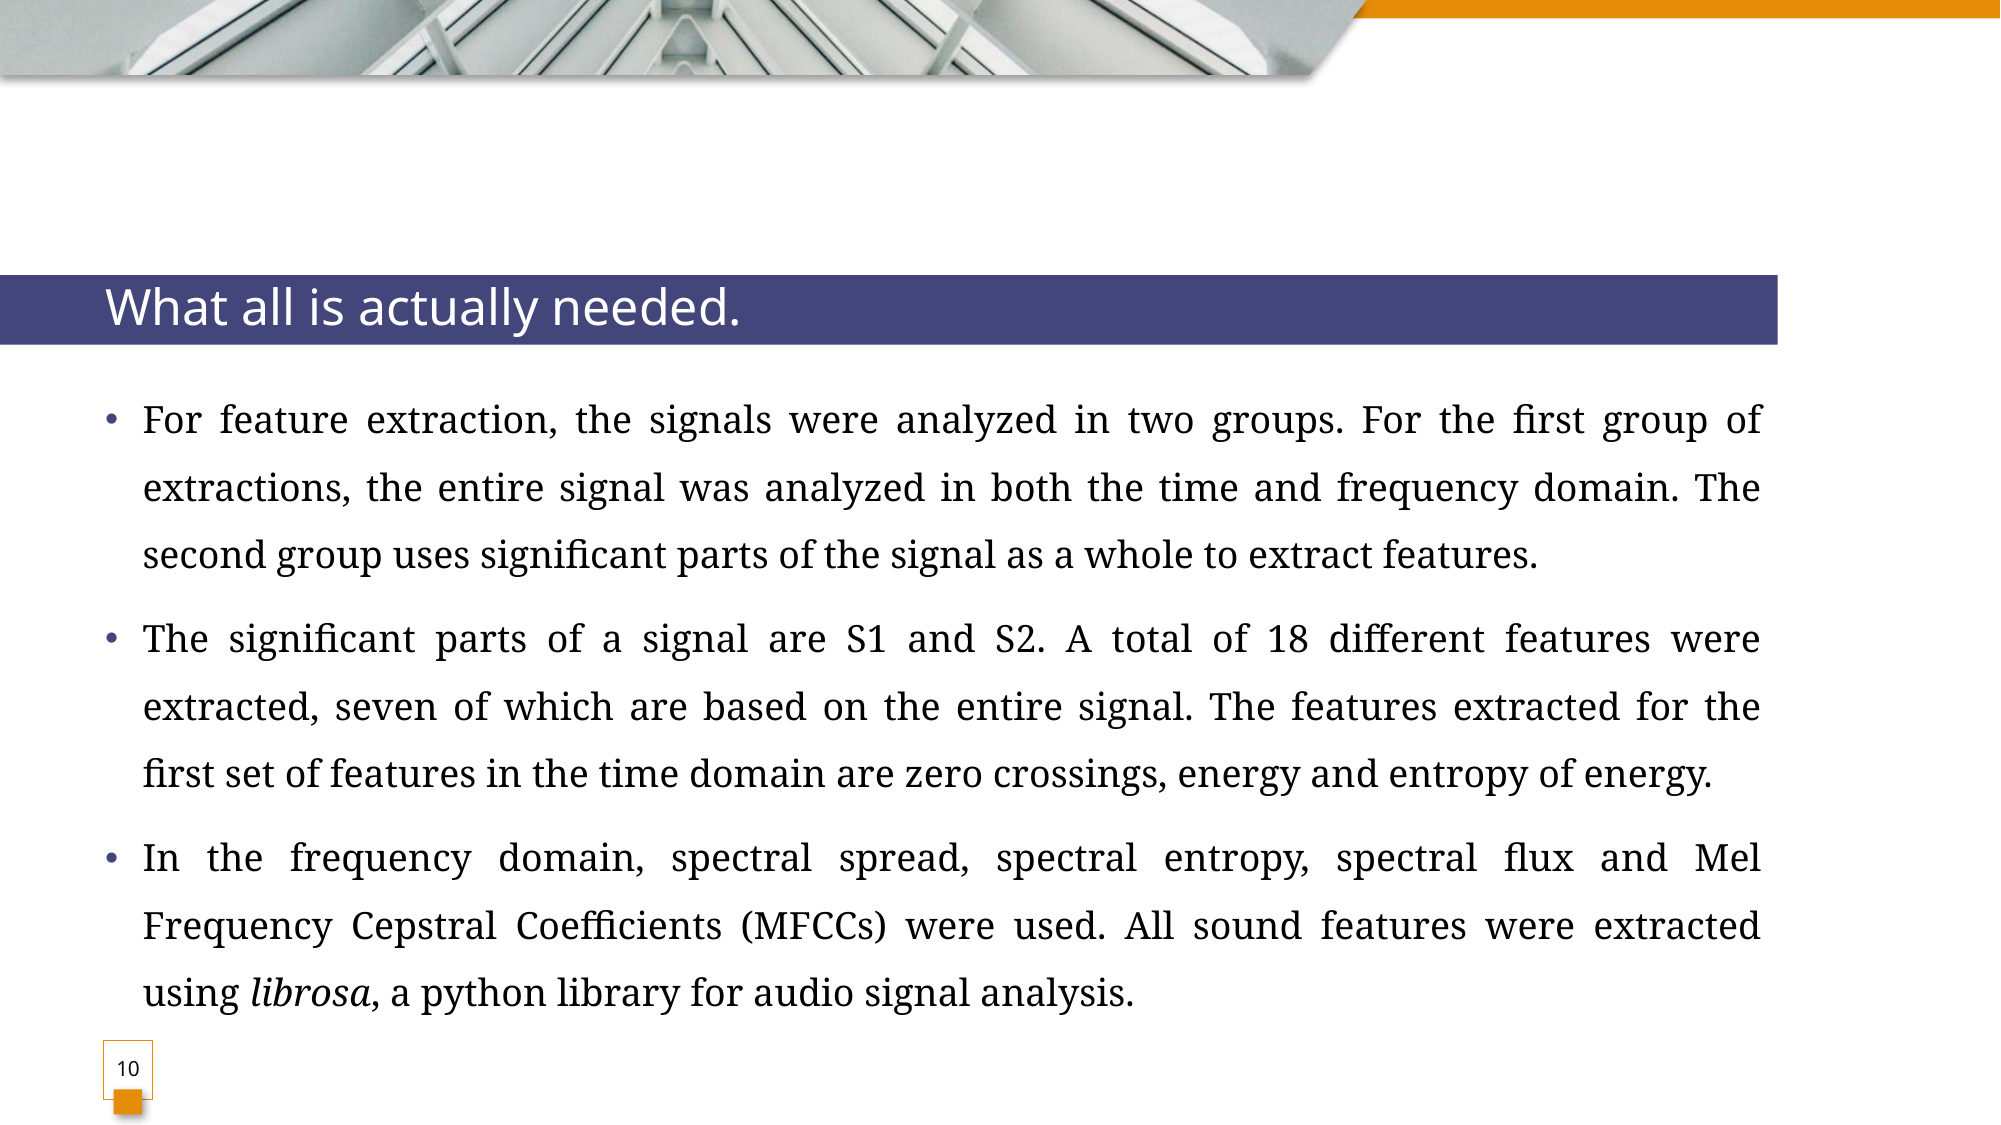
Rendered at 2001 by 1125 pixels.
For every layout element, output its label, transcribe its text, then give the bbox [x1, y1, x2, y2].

text_box [113, 1089, 143, 1115]
list For feature extraction, the signals were analyzed in two groups. For the first group of extractions, the entire signal was analyzed in both the time and frequency domain. The second group uses significant parts of the signal as a whole to extract features. The significant parts of a signal are S1 and S2. A total of 18 different features were extracted, seven of which are based on the entire signal. The features extracted for the first set of features in the time domain are zero crossings, energy and entropy of energy. In the frequency domain, spectral spread, spectral entropy, spectral flux and Mel Frequency Cepstral Coefficients (MFCCs) were used. All sound features were extracted using librosa, a python library for audio signal analysis. [90, 366, 1778, 1038]
picture [0, 0, 1367, 76]
list What all is actually needed. [0, 275, 1778, 345]
slide_number 10 [103, 1040, 153, 1100]
